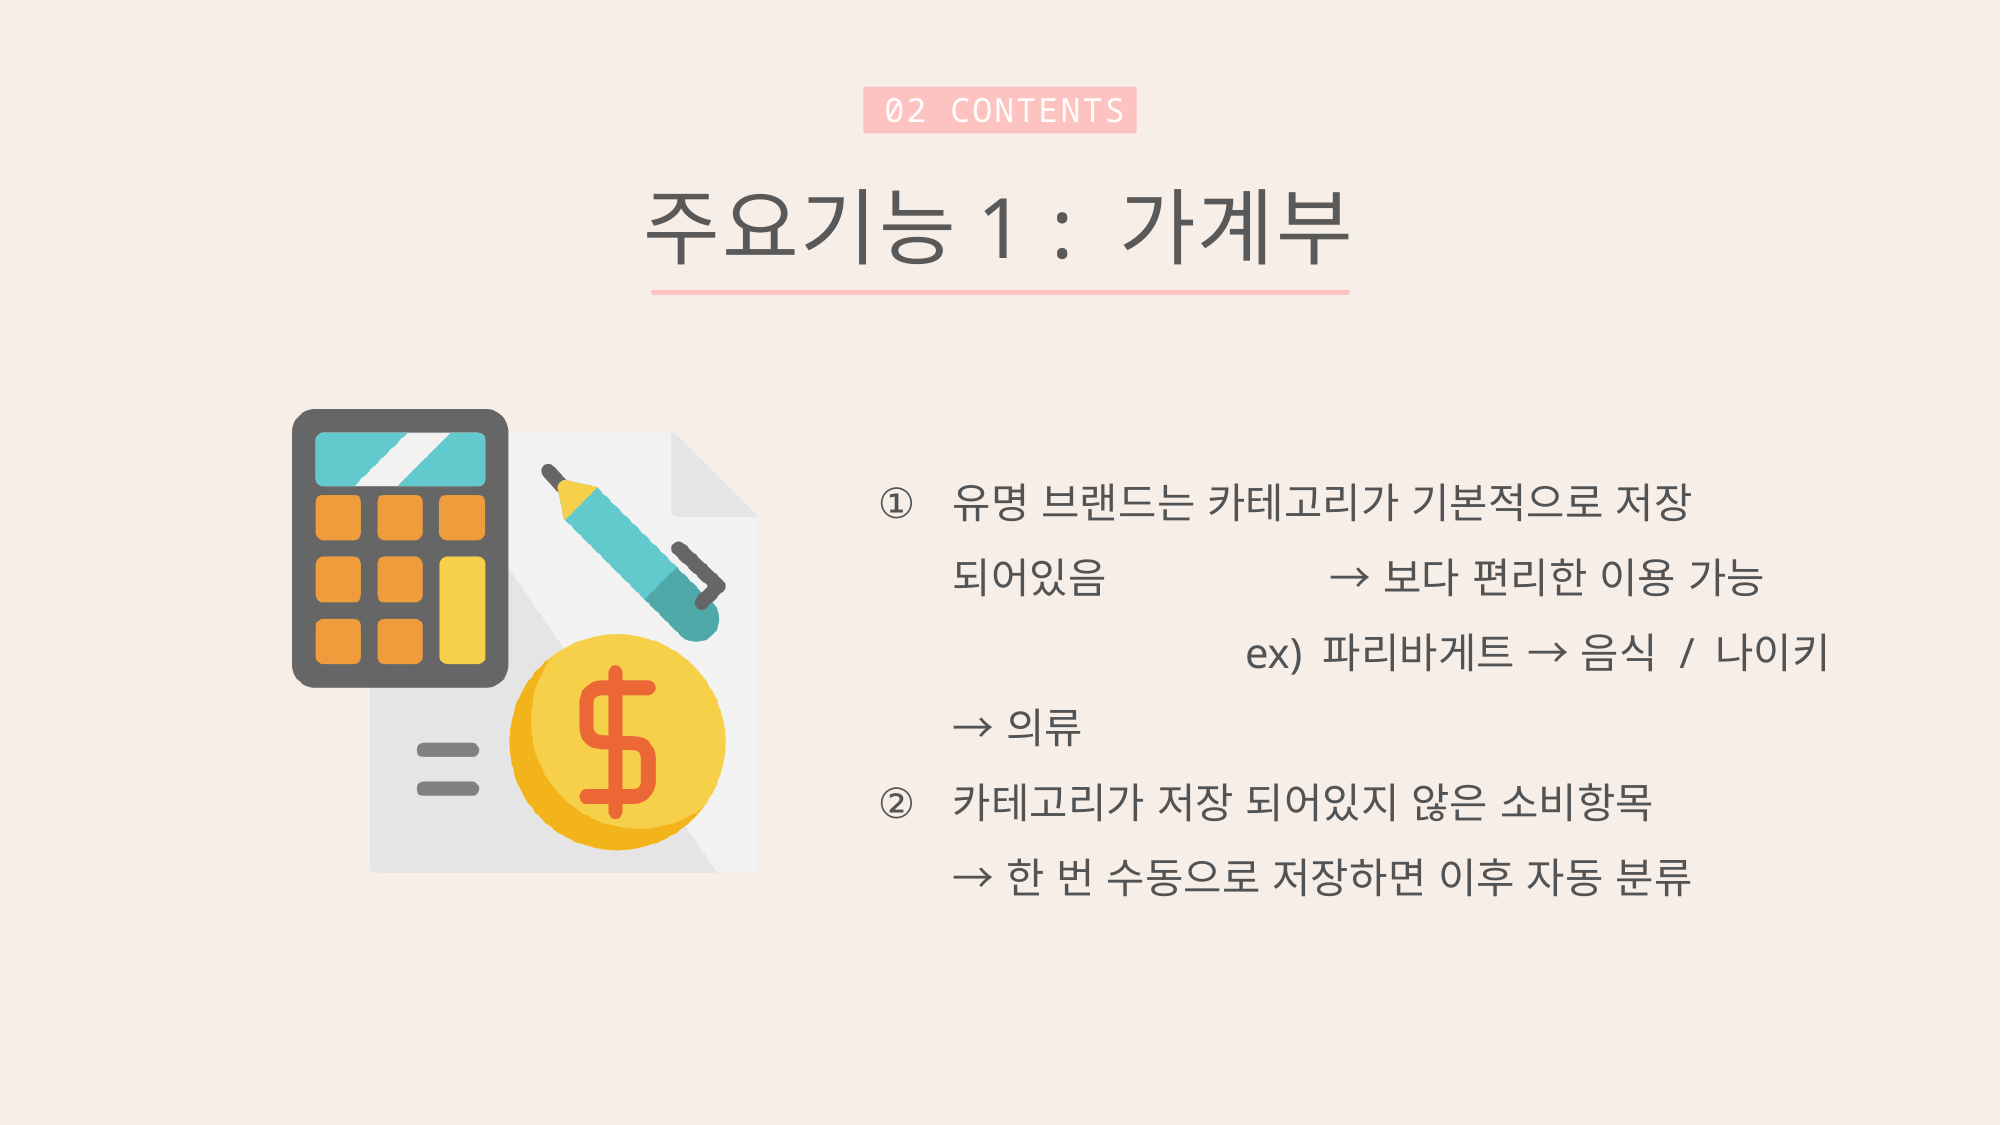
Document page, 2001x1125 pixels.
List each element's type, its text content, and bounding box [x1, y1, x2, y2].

picture [291, 409, 756, 873]
text_box 주요기능1 : 가계부 [628, 168, 1368, 283]
text_box 02 CONTENTS [847, 81, 1140, 137]
text_box 유명 브랜드는 카테고리가 기본적으로 저장 되어있음 → 보다 편리한 이용 가능 ex) 파리바게트 → 음식 / 나이키 → 의류 카테고리가 저장 되어있지 않은 소비항목 → 한 번 수동으로 저장하면 이후 자동 분류 [863, 444, 1857, 910]
